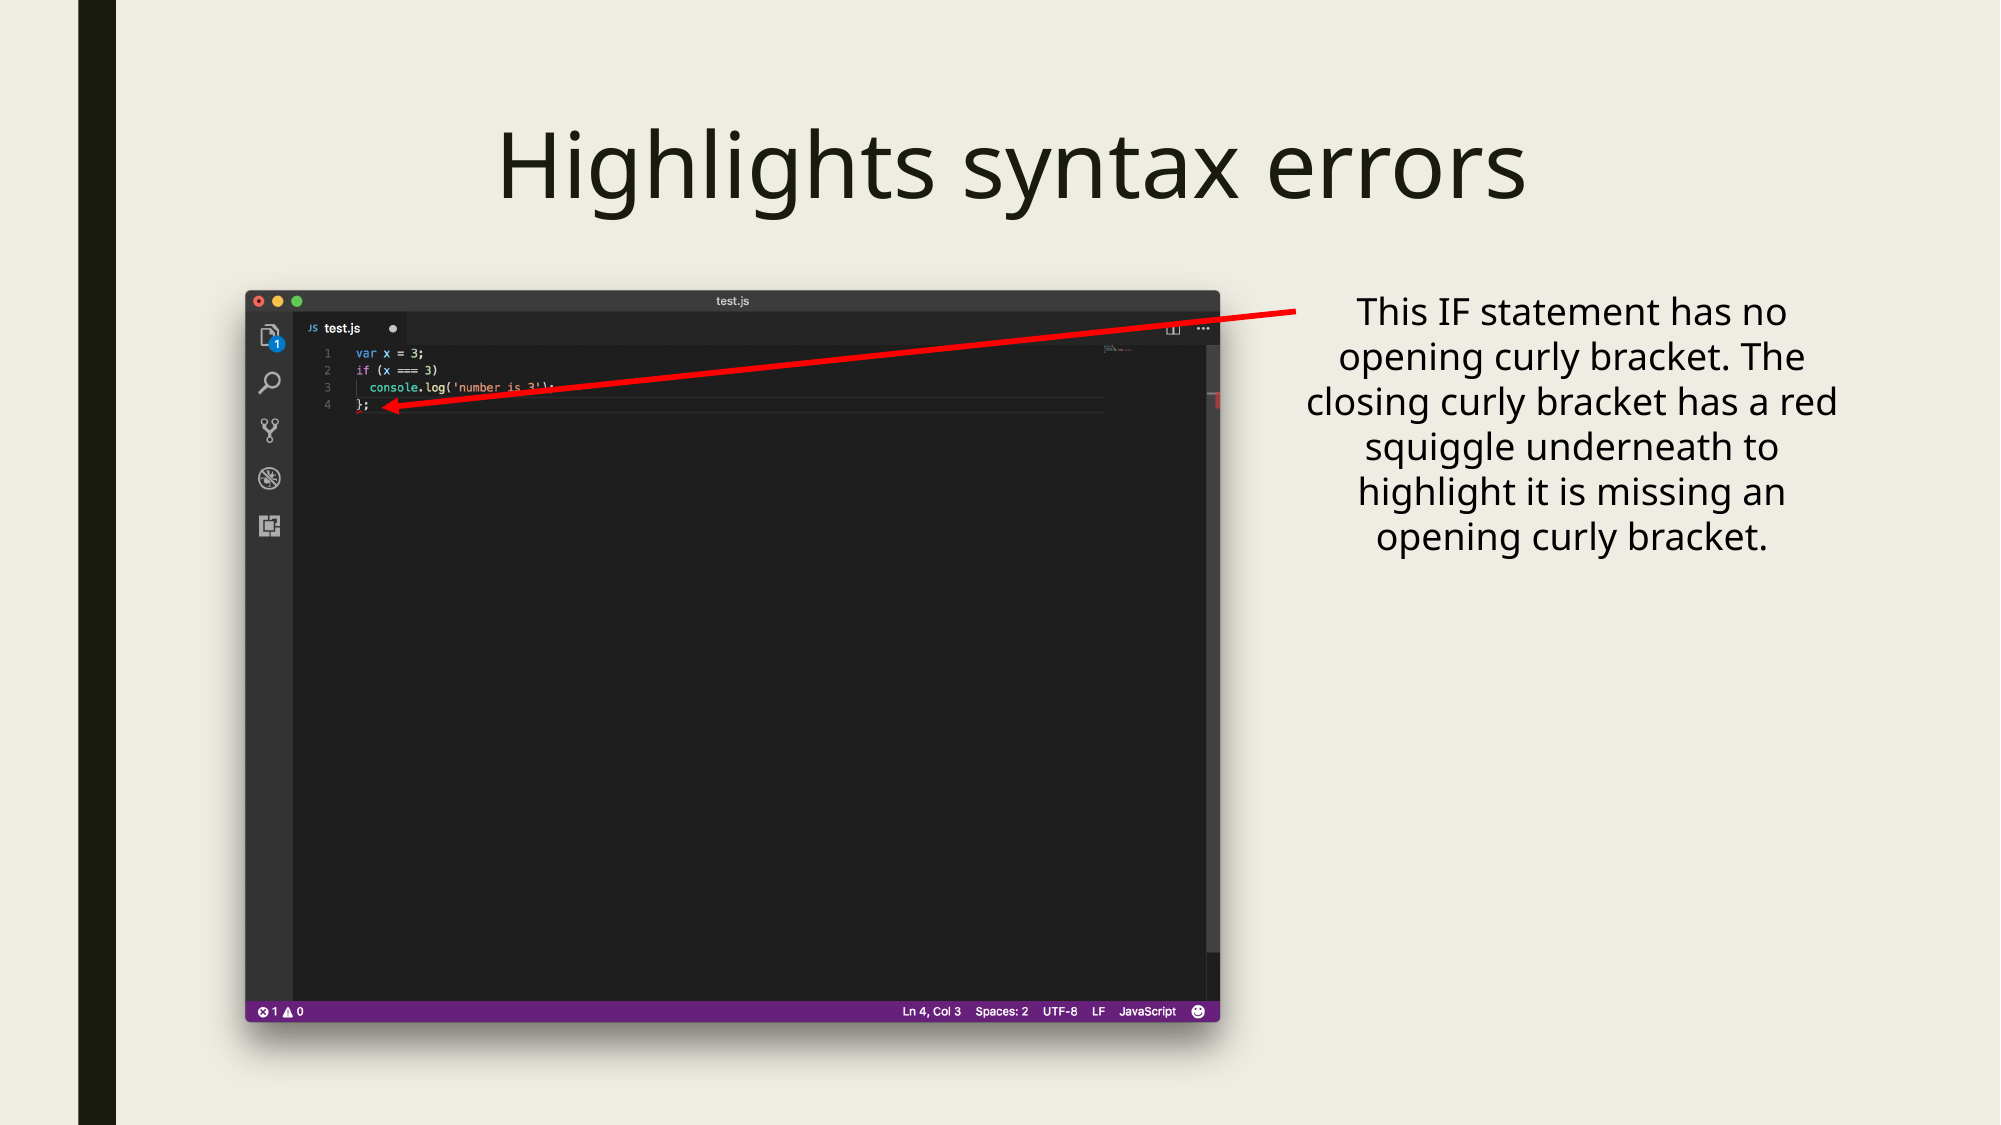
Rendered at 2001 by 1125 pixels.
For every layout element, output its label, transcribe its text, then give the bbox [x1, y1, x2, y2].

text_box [381, 311, 1296, 408]
title Highlights syntax errors [225, 112, 1800, 280]
text_box This IF statement has no opening curly bracket. The closing curly bracket has a red squiggle underneath to highlight it is missing an opening curly bracket. [1273, 280, 1874, 566]
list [192, 260, 1273, 1098]
